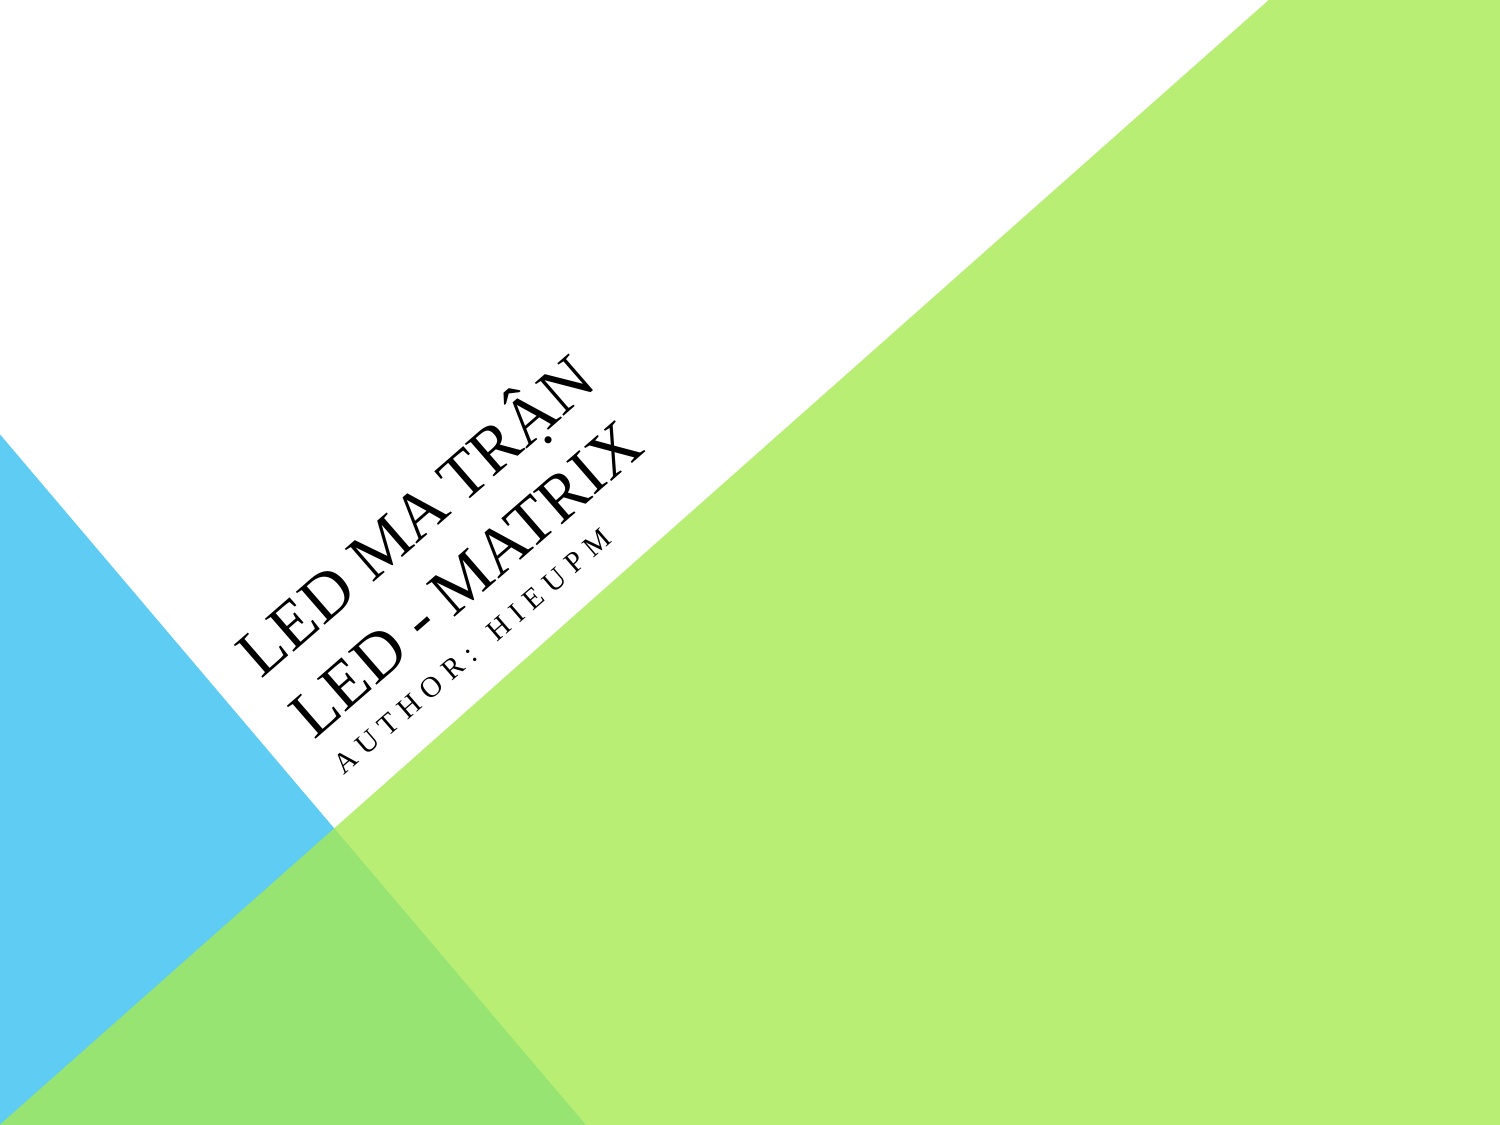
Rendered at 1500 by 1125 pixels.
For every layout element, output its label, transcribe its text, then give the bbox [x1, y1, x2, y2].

title LED MA TRẬN LED - MATRIX [182, 4, 1012, 761]
subtitle Author: HieuPM [312, 61, 1154, 804]
